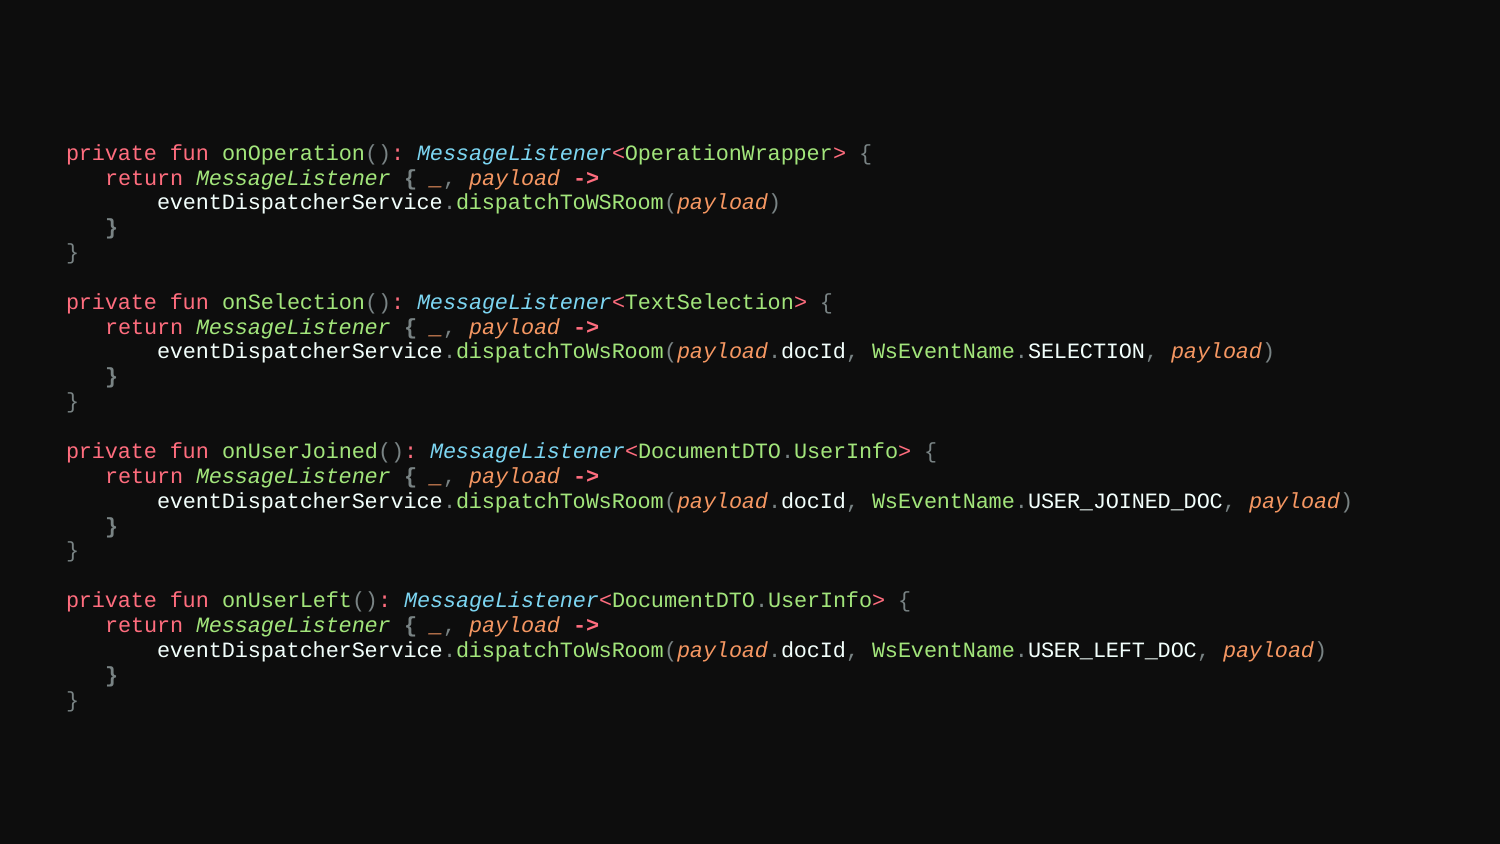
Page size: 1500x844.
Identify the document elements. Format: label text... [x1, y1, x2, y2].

list private fun onOperation(): MessageListener<OperationWrapper> { return MessageListener { _, payload -> eventDispatcherService.dispatchToWSRoom(payload) } } private fun onSelection(): MessageListener<TextSelection> { return MessageListener { _, payload -> eventDispatcherService.dispatchToWsRoom(payload.docId, WsEventName.SELECTION, payload) } } private fun onUserJoined(): MessageListener<DocumentDTO.UserInfo> { return MessageListener { _, payload -> eventDispatcherService.dispatchToWsRoom(payload.docId, WsEventName.USER_JOINED_DOC, payload) } } private fun onUserLeft(): MessageListener<DocumentDTO.UserInfo> { return MessageListener { _, payload -> eventDispatcherService.dispatchToWsRoom(payload.docId, WsEventName.USER_LEFT_DOC, payload) } } [51, 125, 1449, 686]
